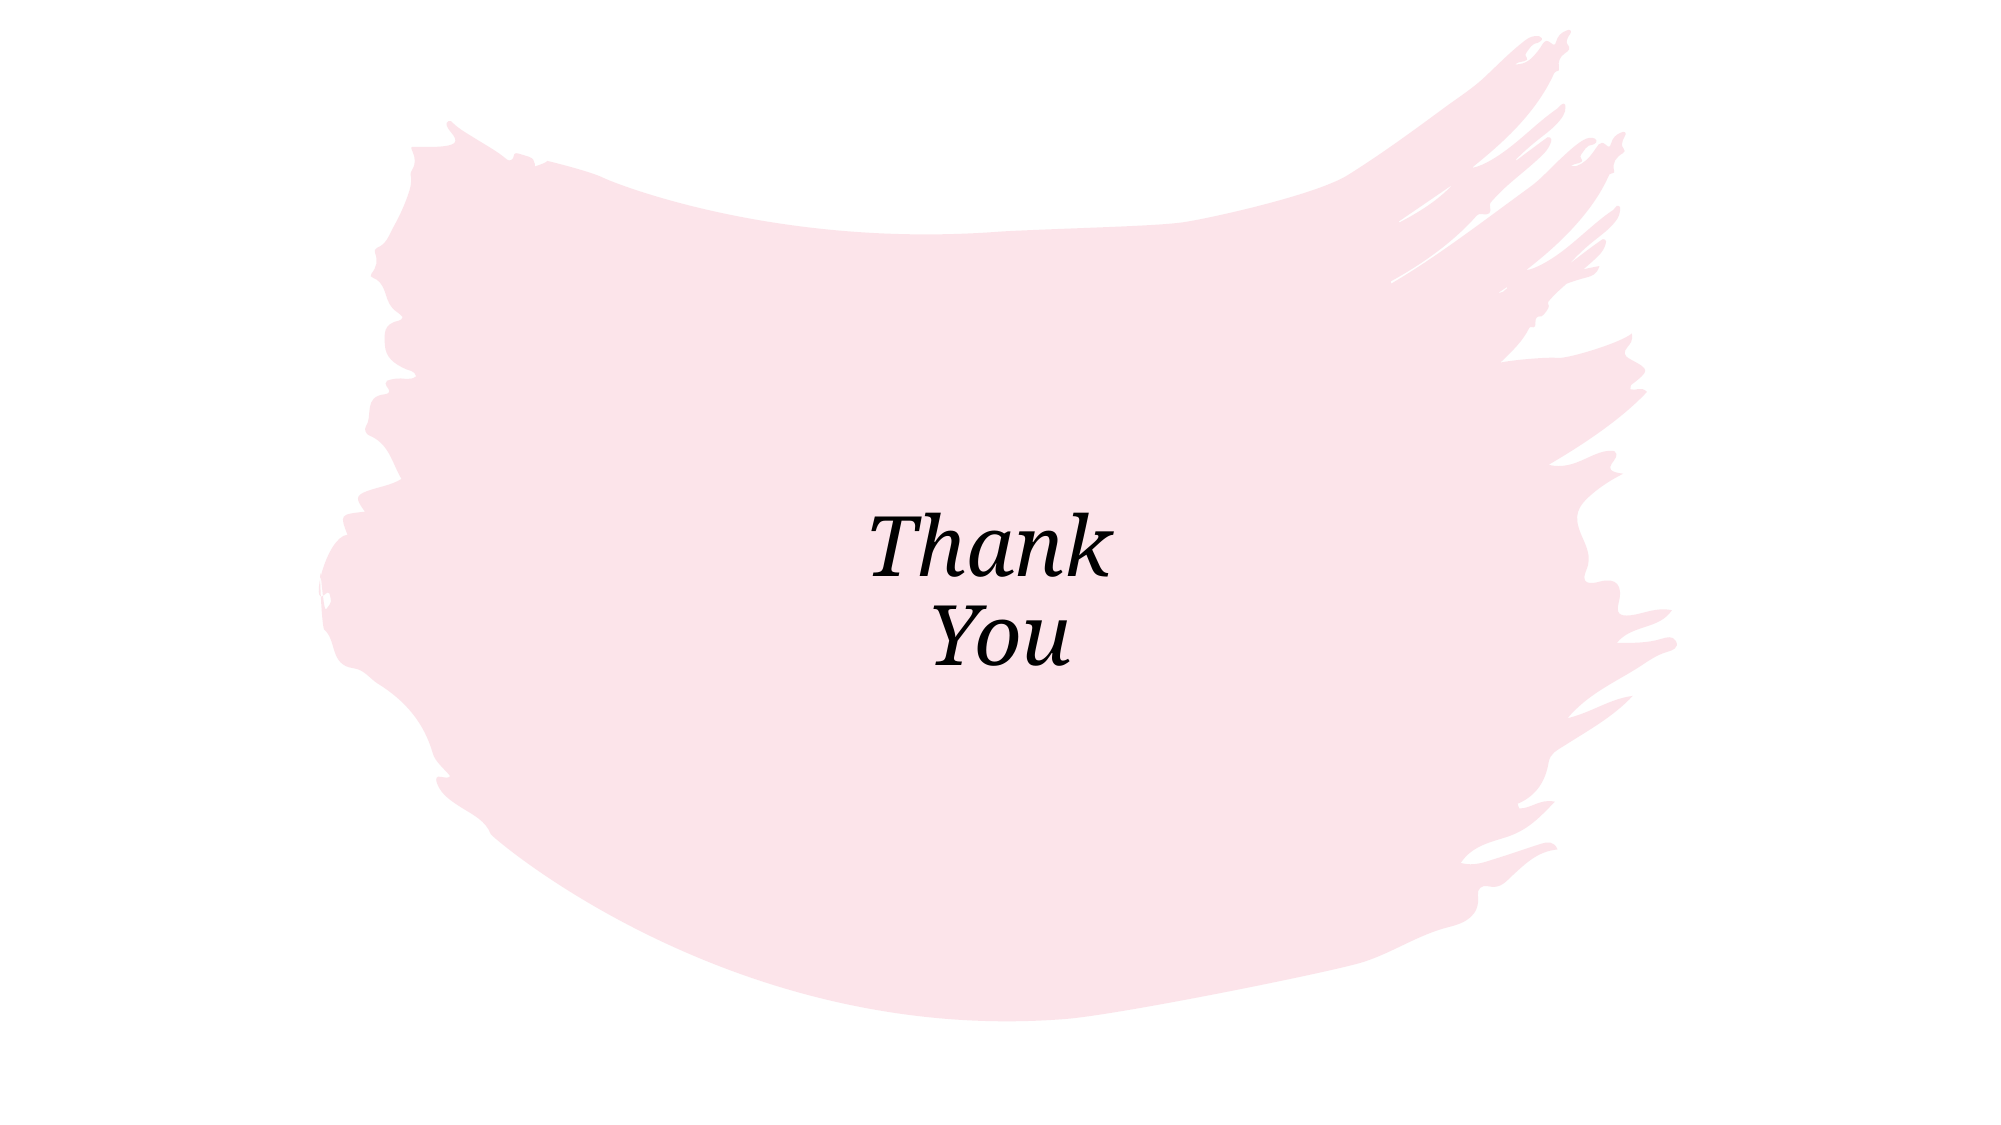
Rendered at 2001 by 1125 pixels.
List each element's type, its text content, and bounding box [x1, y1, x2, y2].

title Thank You [466, 258, 1533, 930]
